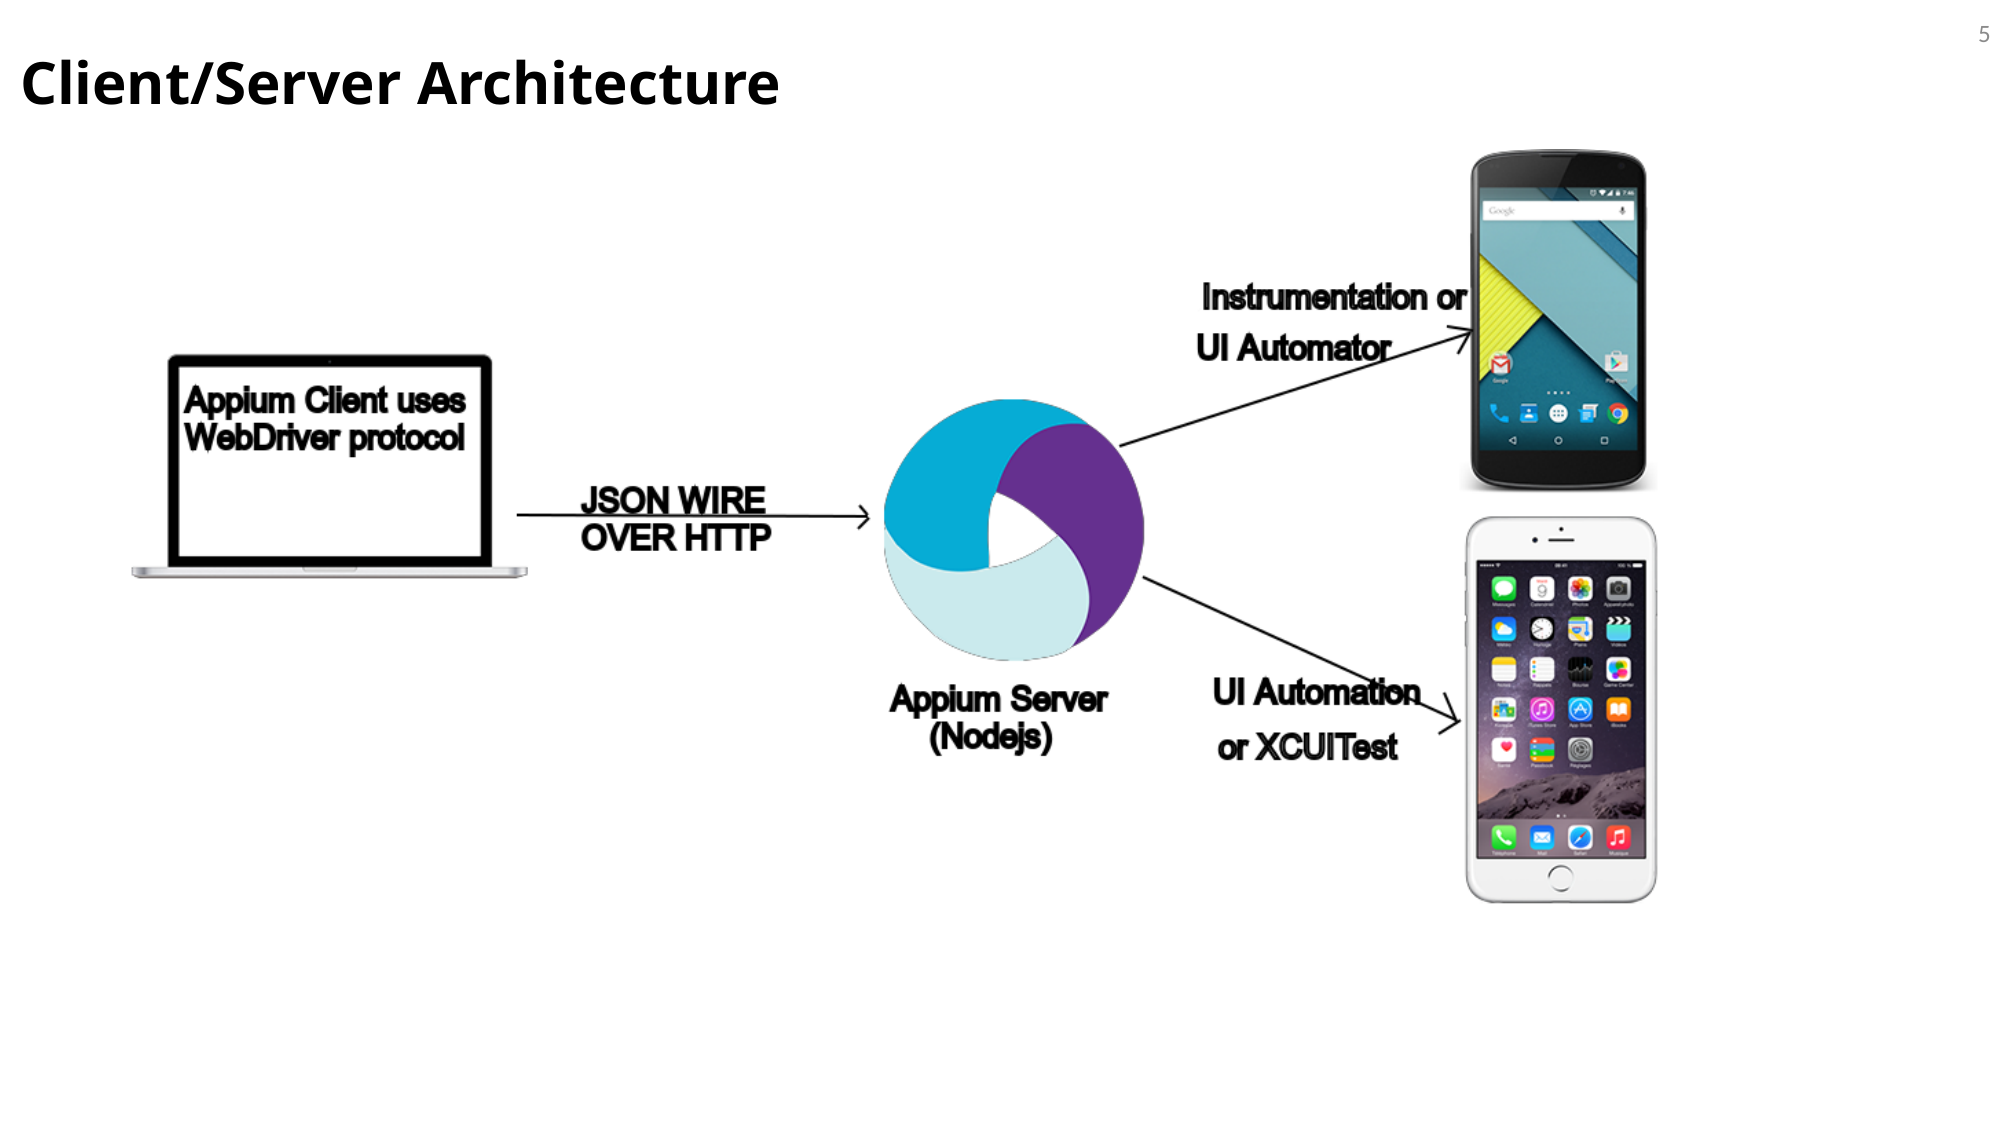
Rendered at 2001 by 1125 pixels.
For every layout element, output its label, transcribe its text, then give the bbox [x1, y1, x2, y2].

title Client/Server Architecture [0, 44, 1806, 150]
slide_number 5 [1963, 14, 2000, 51]
picture [107, 149, 1758, 975]
